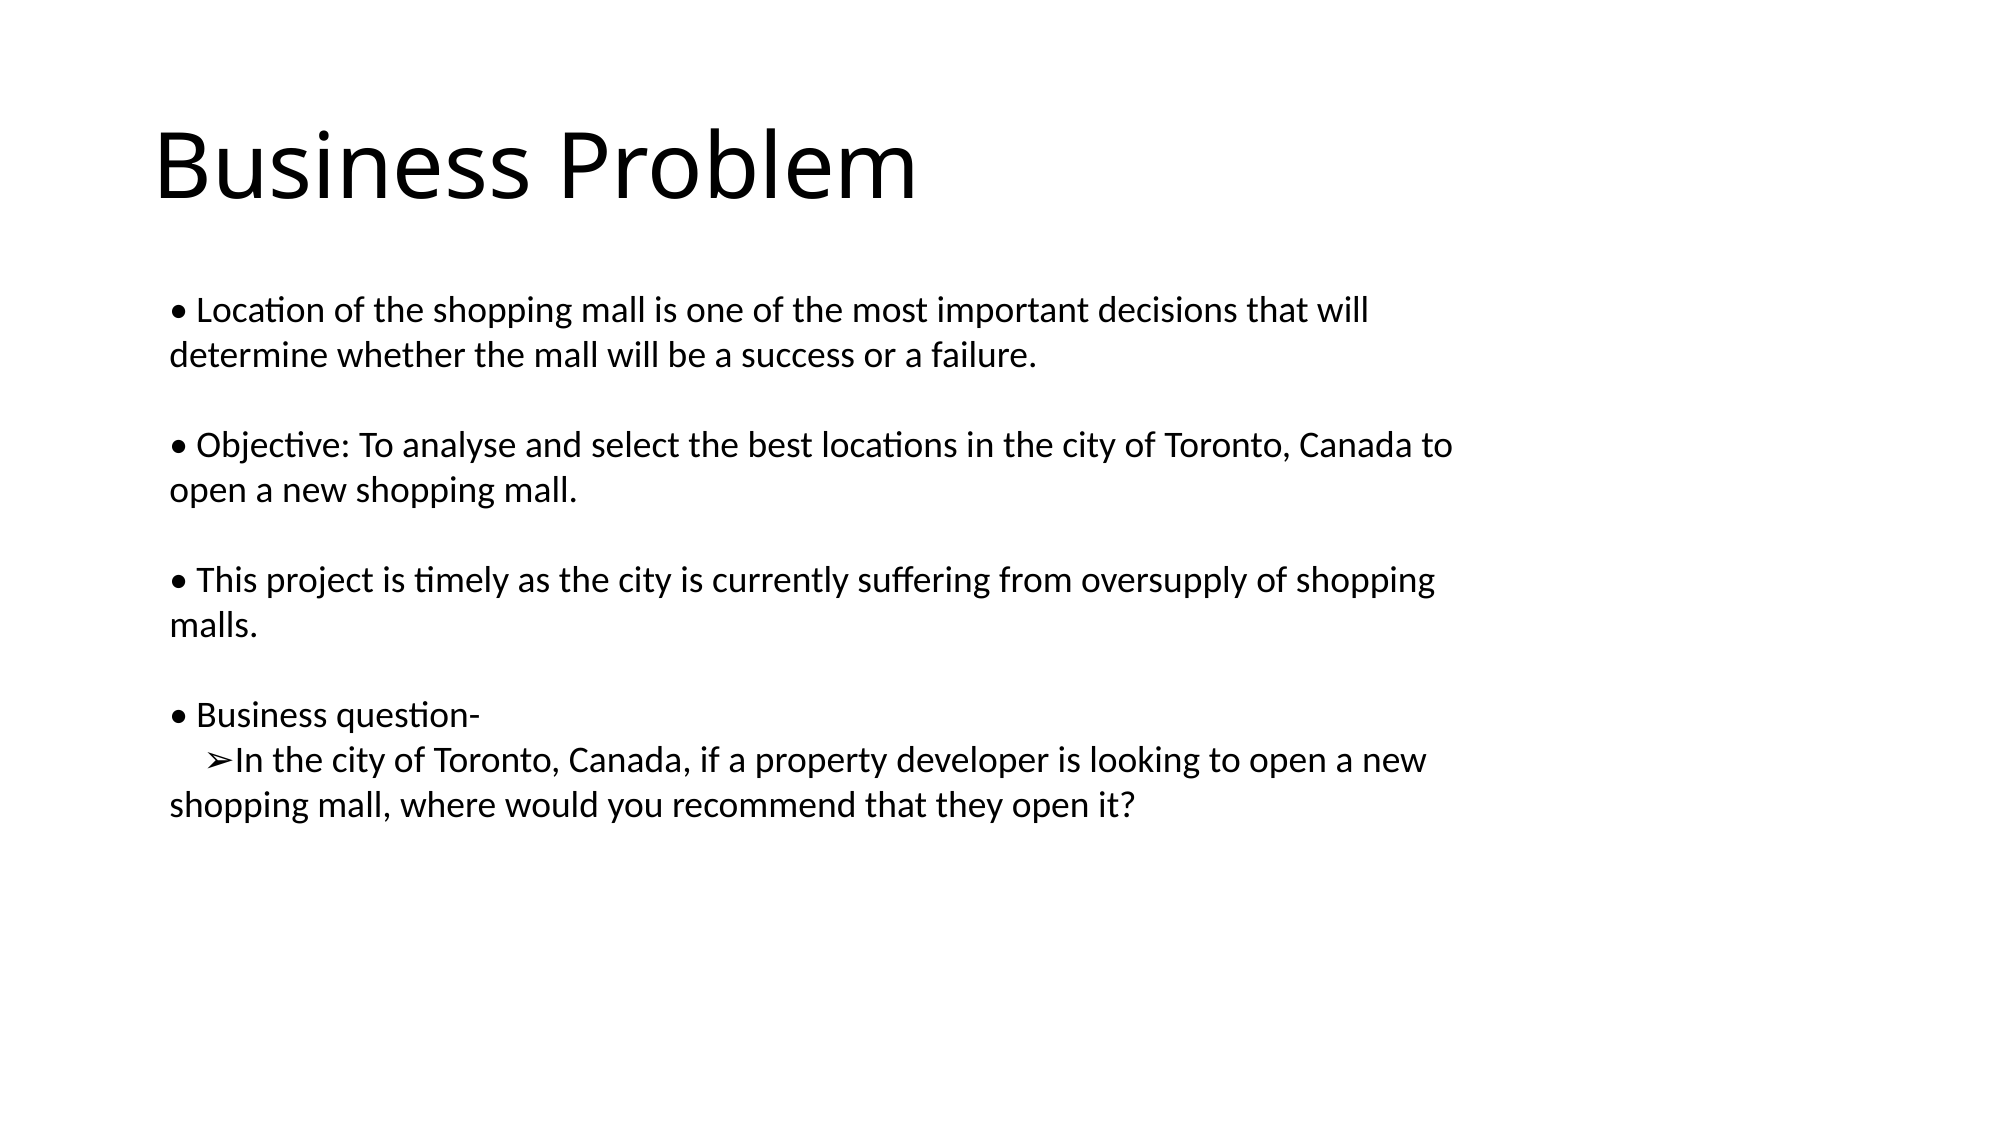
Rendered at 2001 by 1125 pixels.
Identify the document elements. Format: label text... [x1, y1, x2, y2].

title Business Problem [137, 59, 1863, 278]
text_box • Location of the shopping mall is one of the most important decisions that will determine whether the mall will be a success or a failure. • Objective: To analyse and select the best locations in the city of Toronto, Canada to open a new shopping mall. • This project is timely as the city is currently suffering from oversupply of shopping malls. • Business question- ➢In the city of Toronto, Canada, if a property developer is looking to open a new shopping mall, where would you recommend that they open it? [154, 277, 1500, 832]
